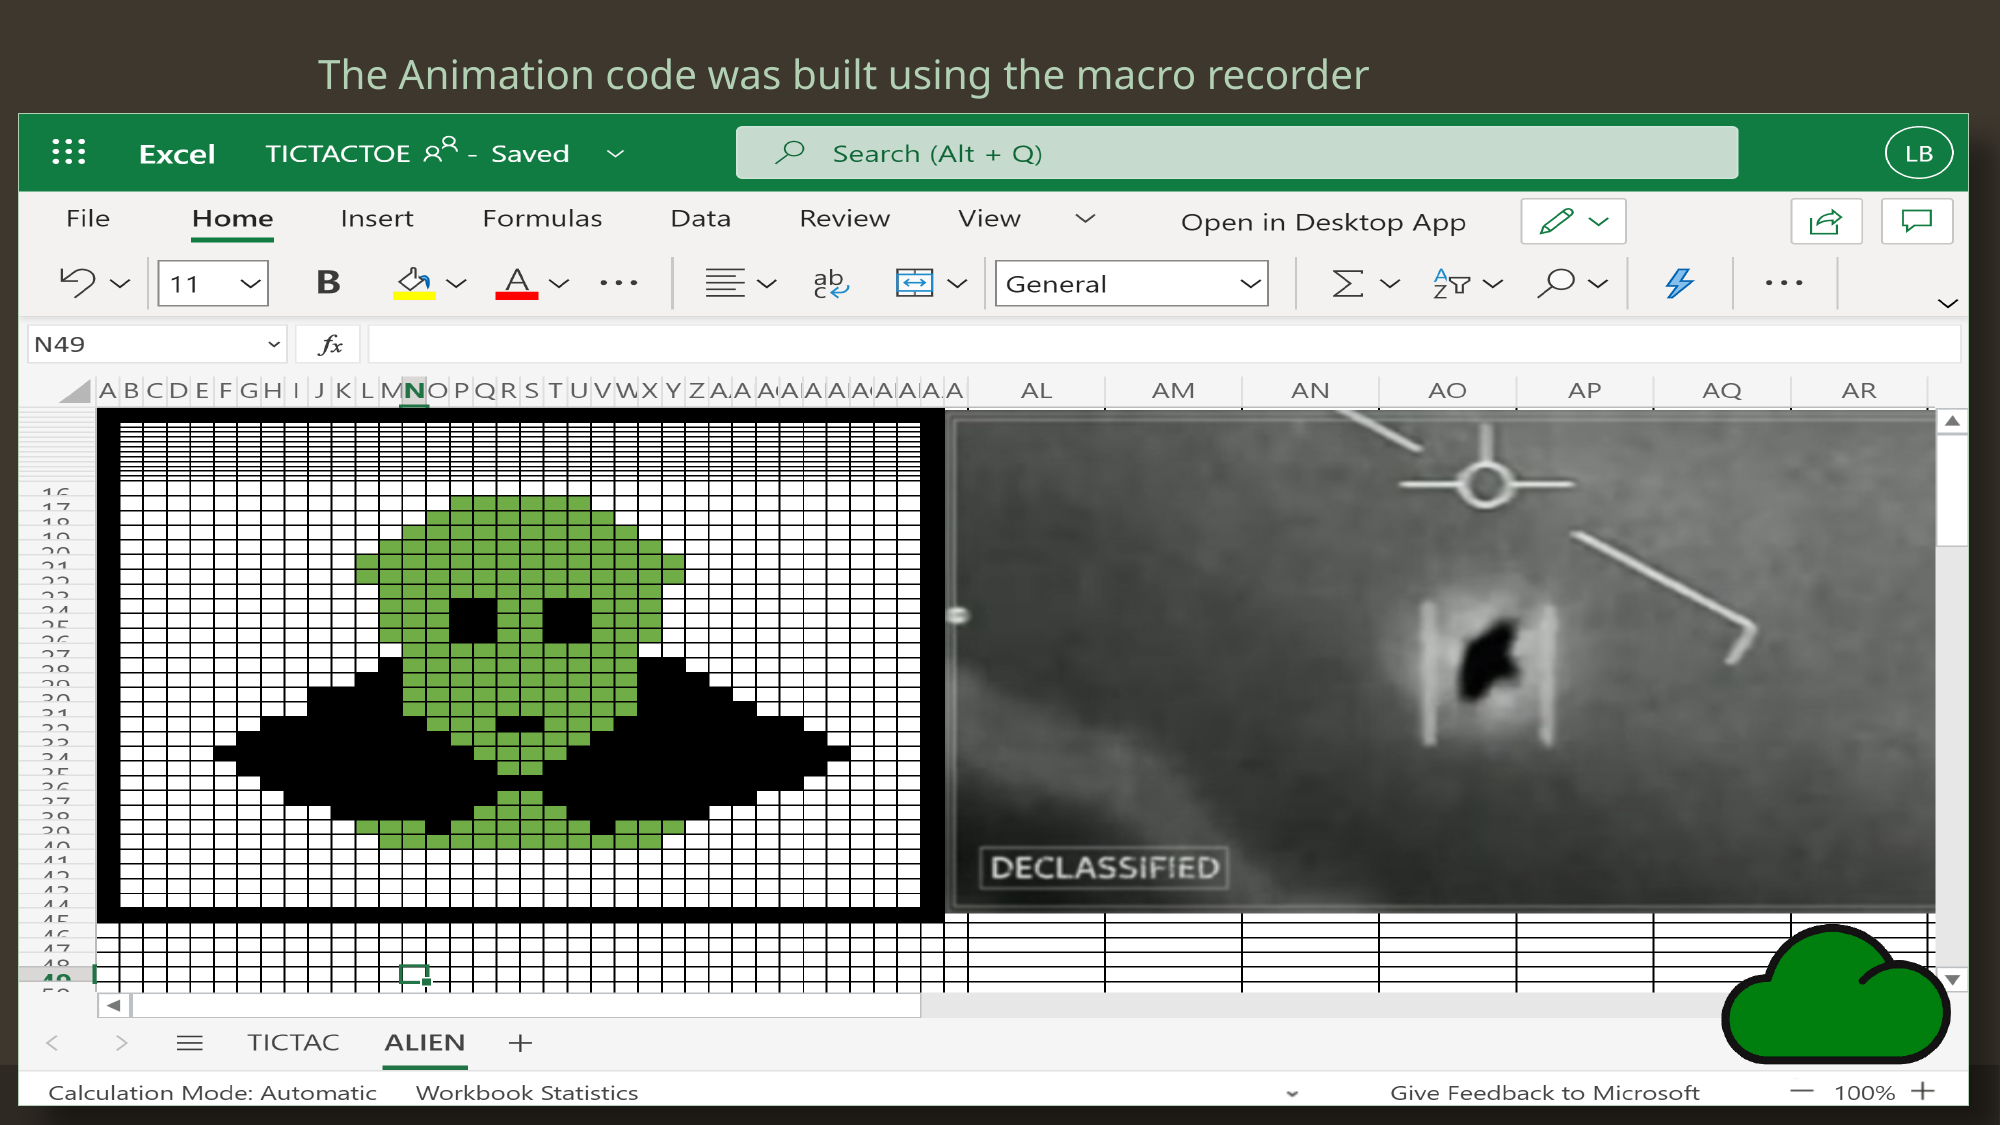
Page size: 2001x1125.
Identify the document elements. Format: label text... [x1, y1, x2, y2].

title The Animation code was built using the macro recorder [303, 19, 1556, 106]
picture [17, 113, 1987, 1109]
